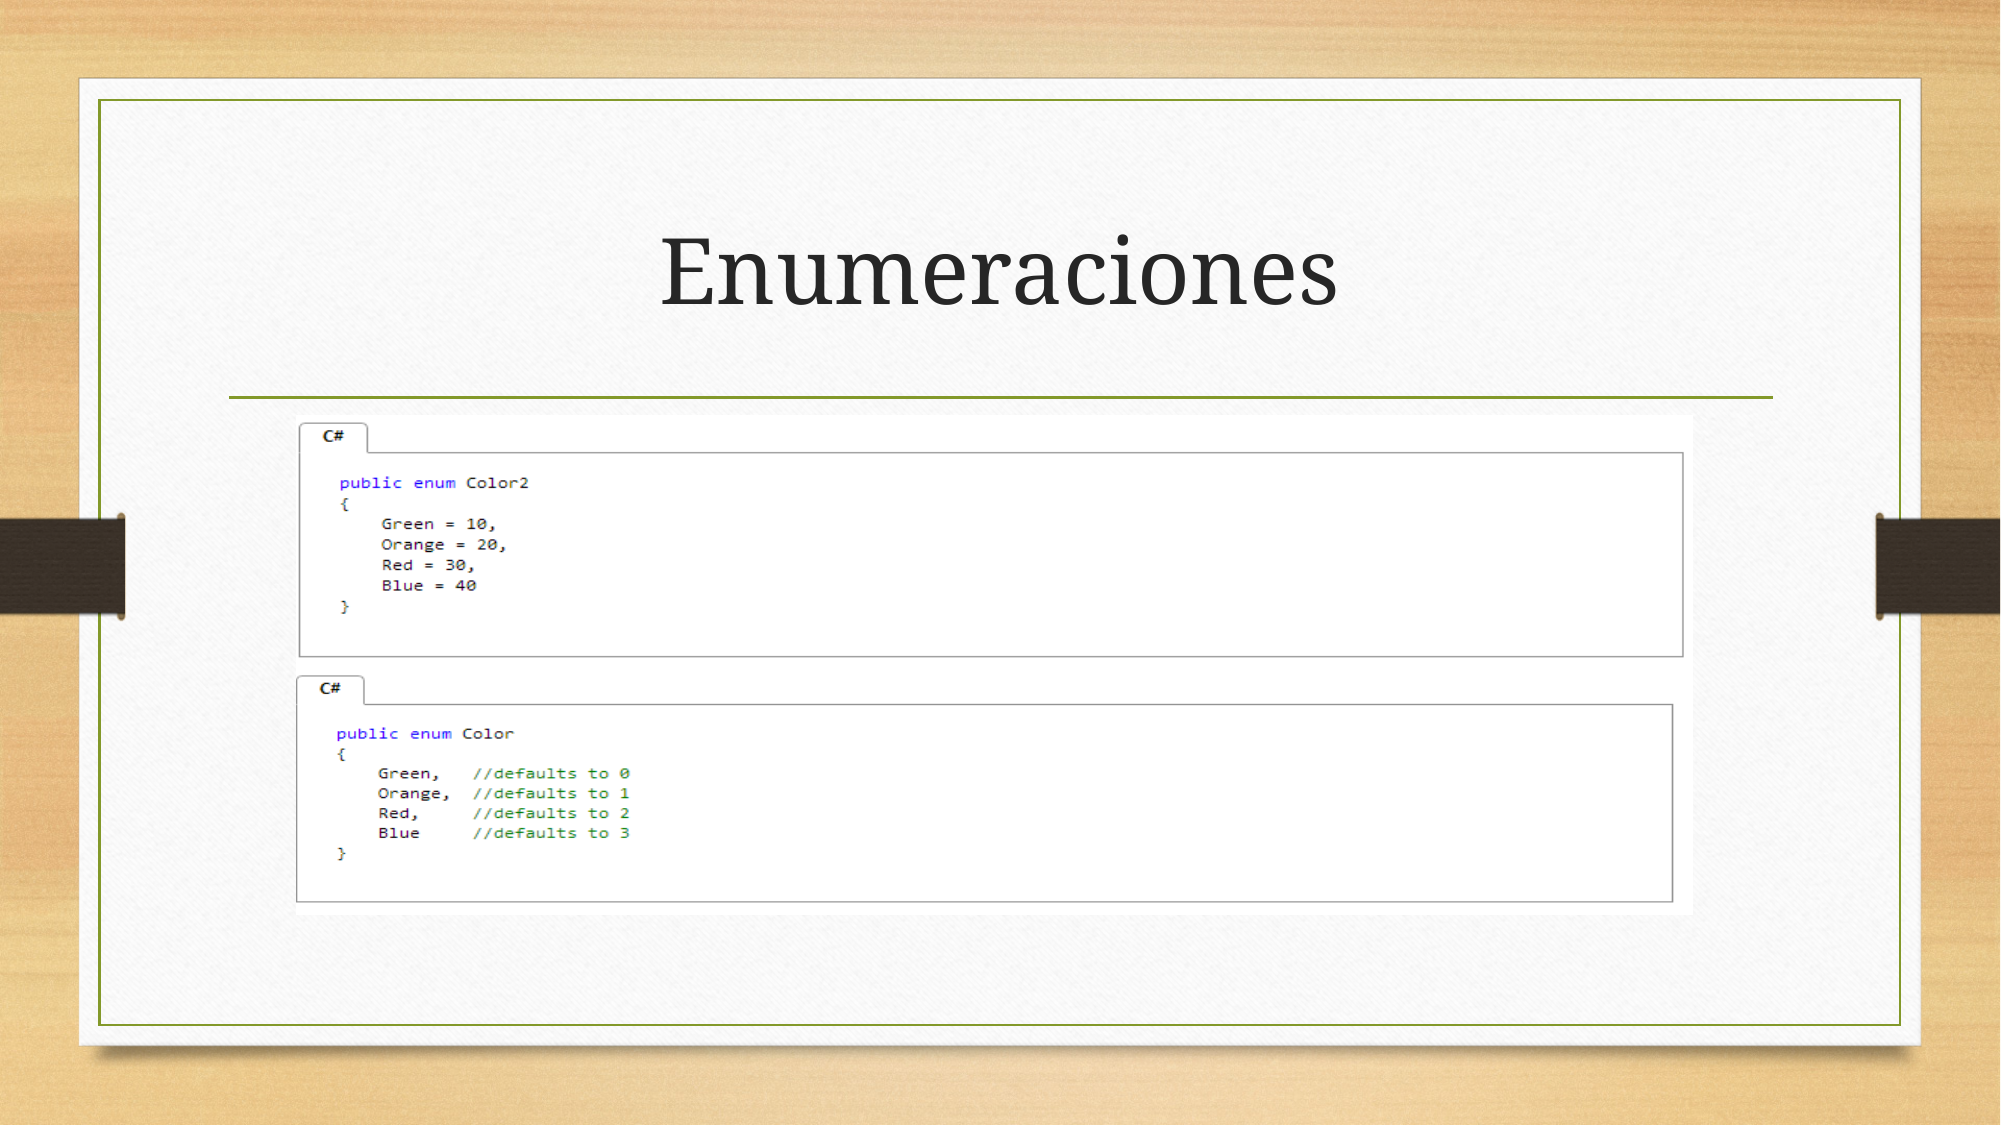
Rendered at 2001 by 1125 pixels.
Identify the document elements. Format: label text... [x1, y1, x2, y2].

picture [0, 0, 2001, 1125]
title Enumeraciones [212, 161, 1788, 375]
